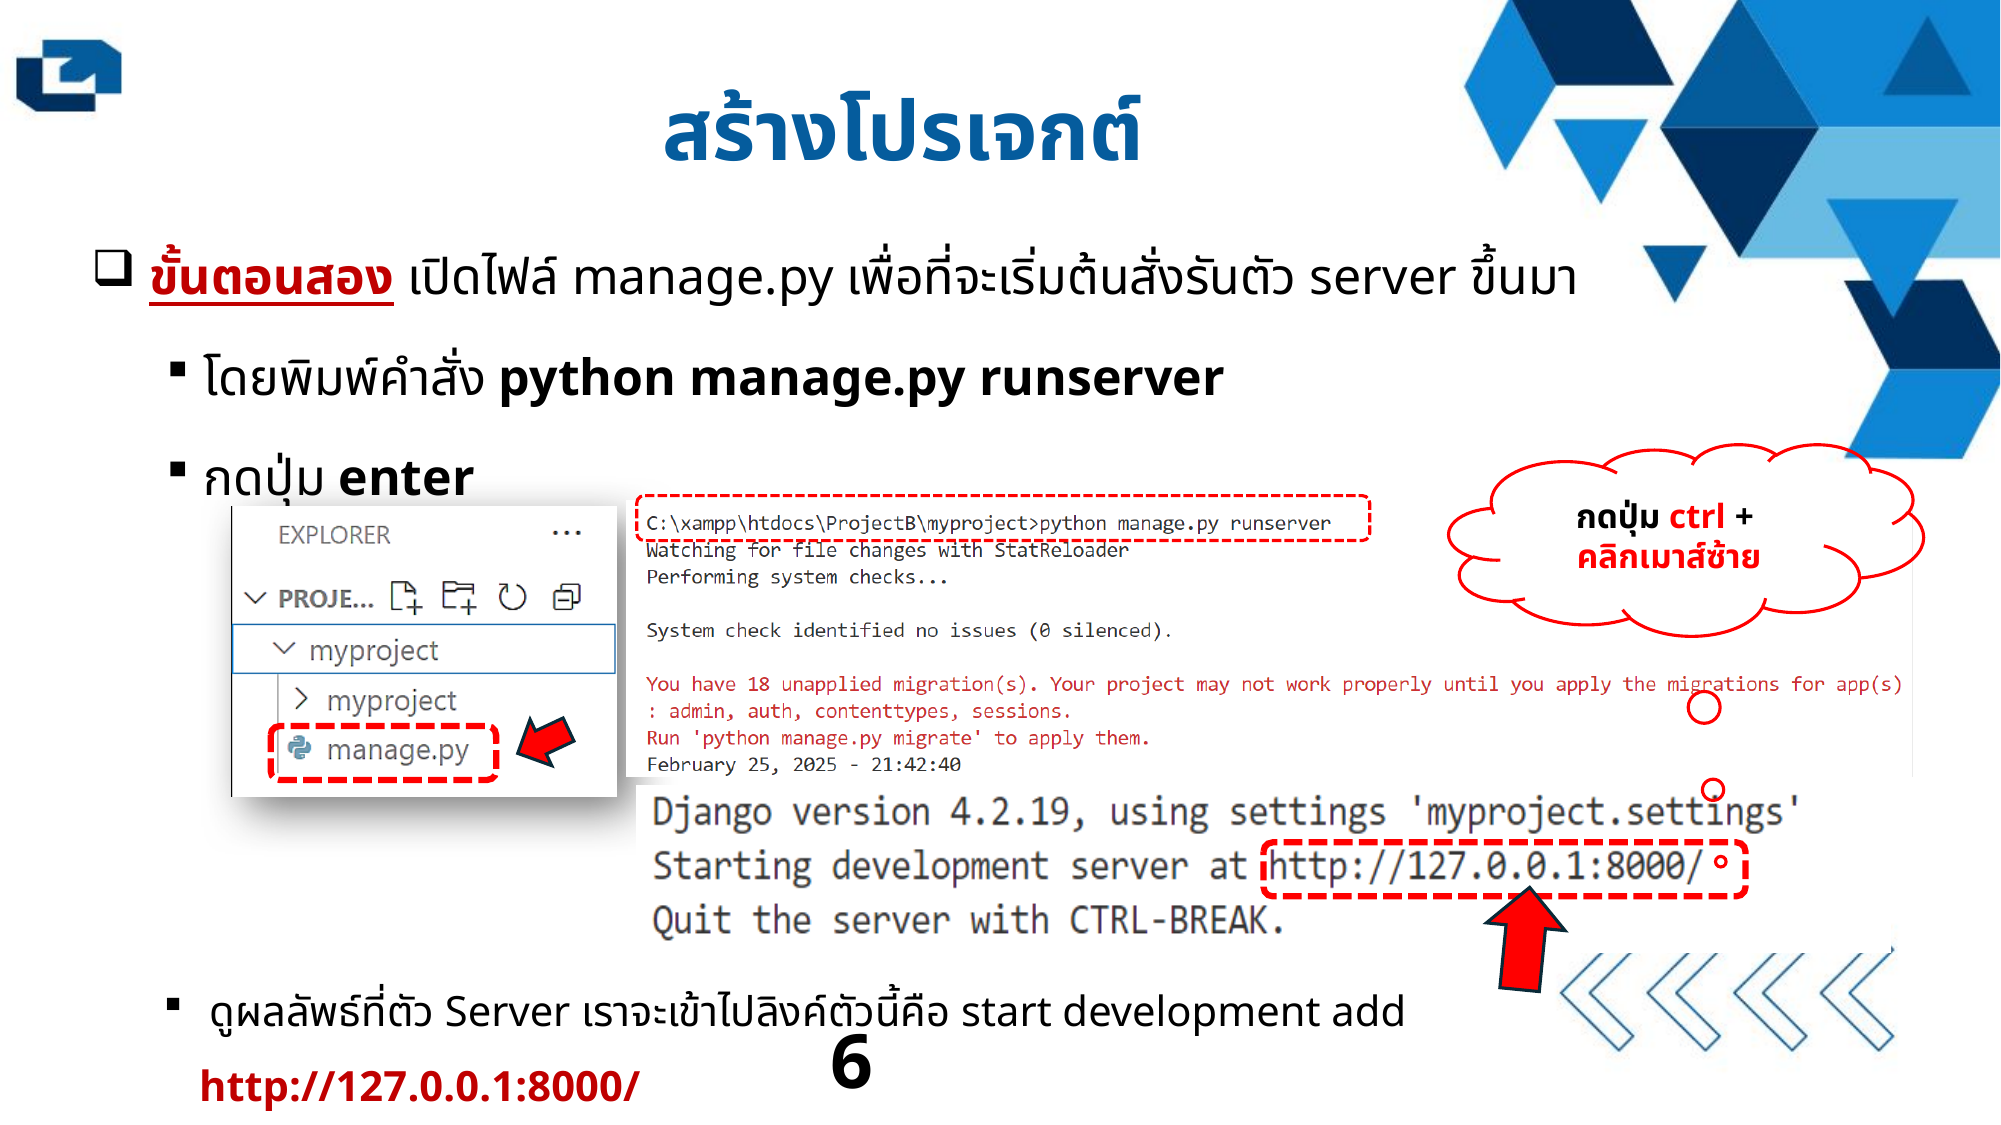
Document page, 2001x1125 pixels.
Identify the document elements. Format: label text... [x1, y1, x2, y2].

text_box กดปุ่ม ctrl + คลิกเมาส์ซ้าย [1489, 443, 1915, 505]
text_box สร้างโปรเจกต์ [166, 70, 1642, 185]
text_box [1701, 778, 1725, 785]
text_box ขั้นตอนสอง เปิดไฟล์ manage.py เพื่อที่จะเริ่มต้นสั่งรันตัว server ขึ้นมา โดยพิมพ์คำสั่ง python manage.py runserver กดปุ่ม enter [76, 207, 1924, 507]
text_box กดปุ่ม ctrl + คลิกเมาส์ซ้าย [1914, 515, 1926, 560]
text_box ดูผลลัพธ์ที่ตัว Server เราจะเข้าไปลิงค์ตัวนี้คือ start development add http://127.0.0.1:8000/ [109, 952, 1540, 1118]
picture [0, 0, 2001, 1125]
text_box [635, 494, 1369, 500]
text_box [1540, 954, 1545, 994]
